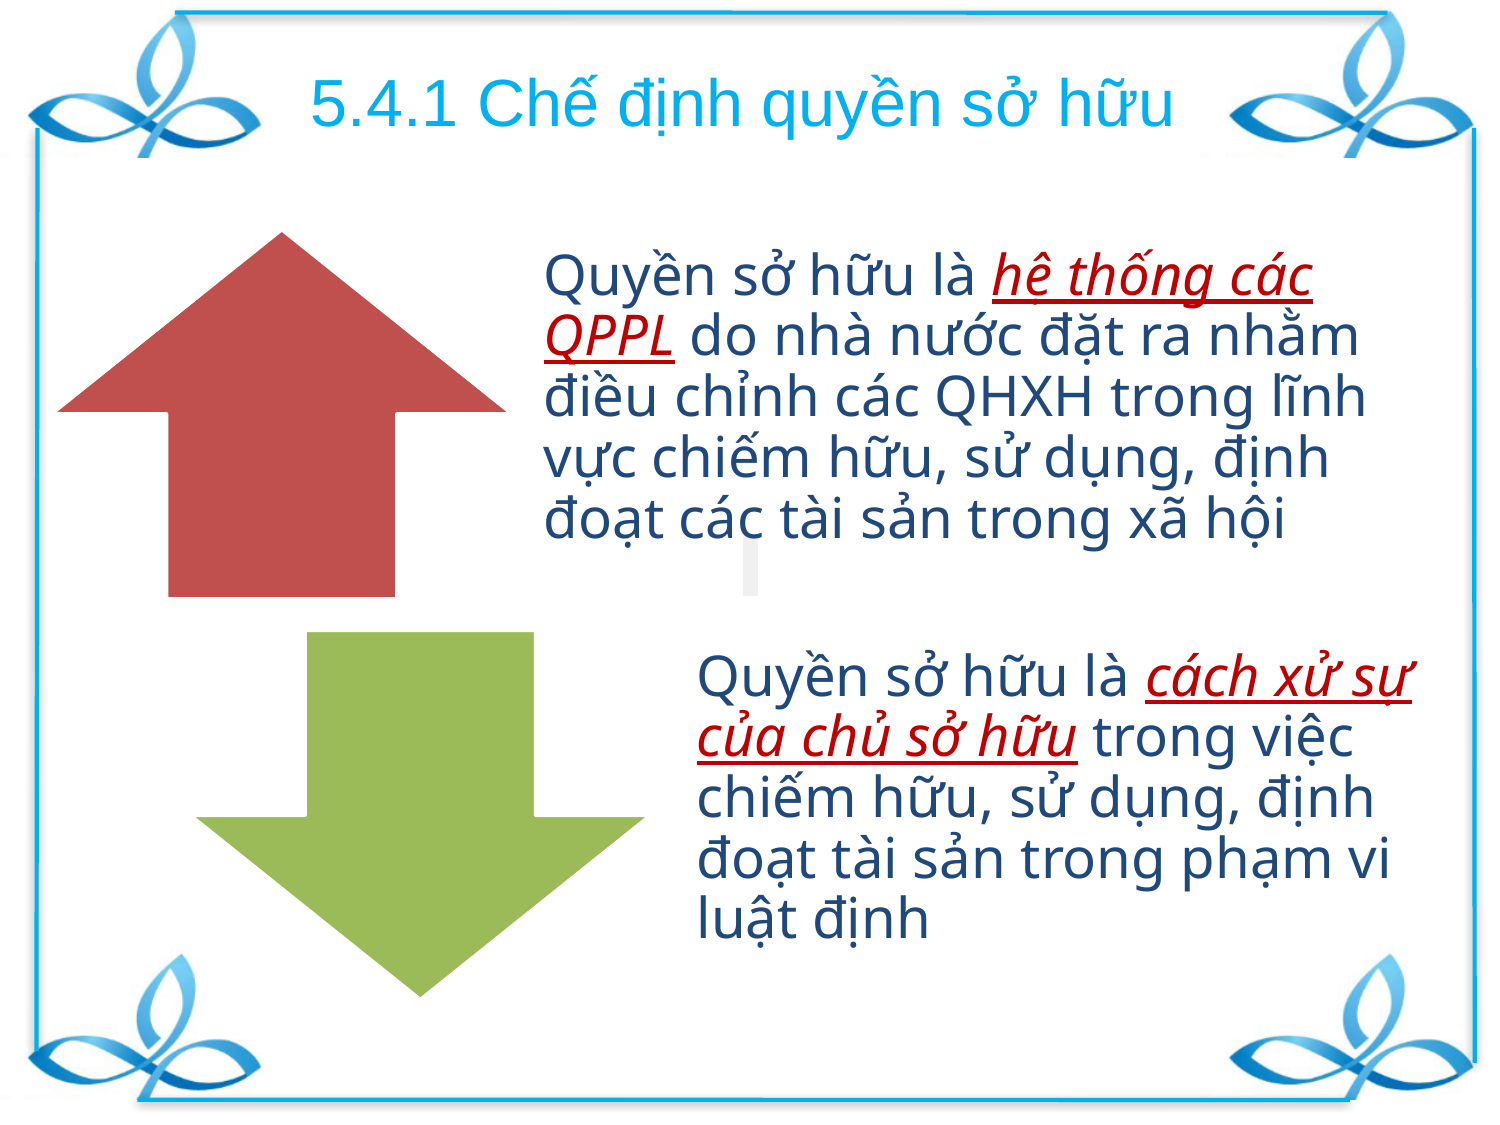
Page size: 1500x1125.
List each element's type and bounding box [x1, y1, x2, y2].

text_box [49, 228, 1451, 1001]
text_box [0, 0, 1488, 1101]
